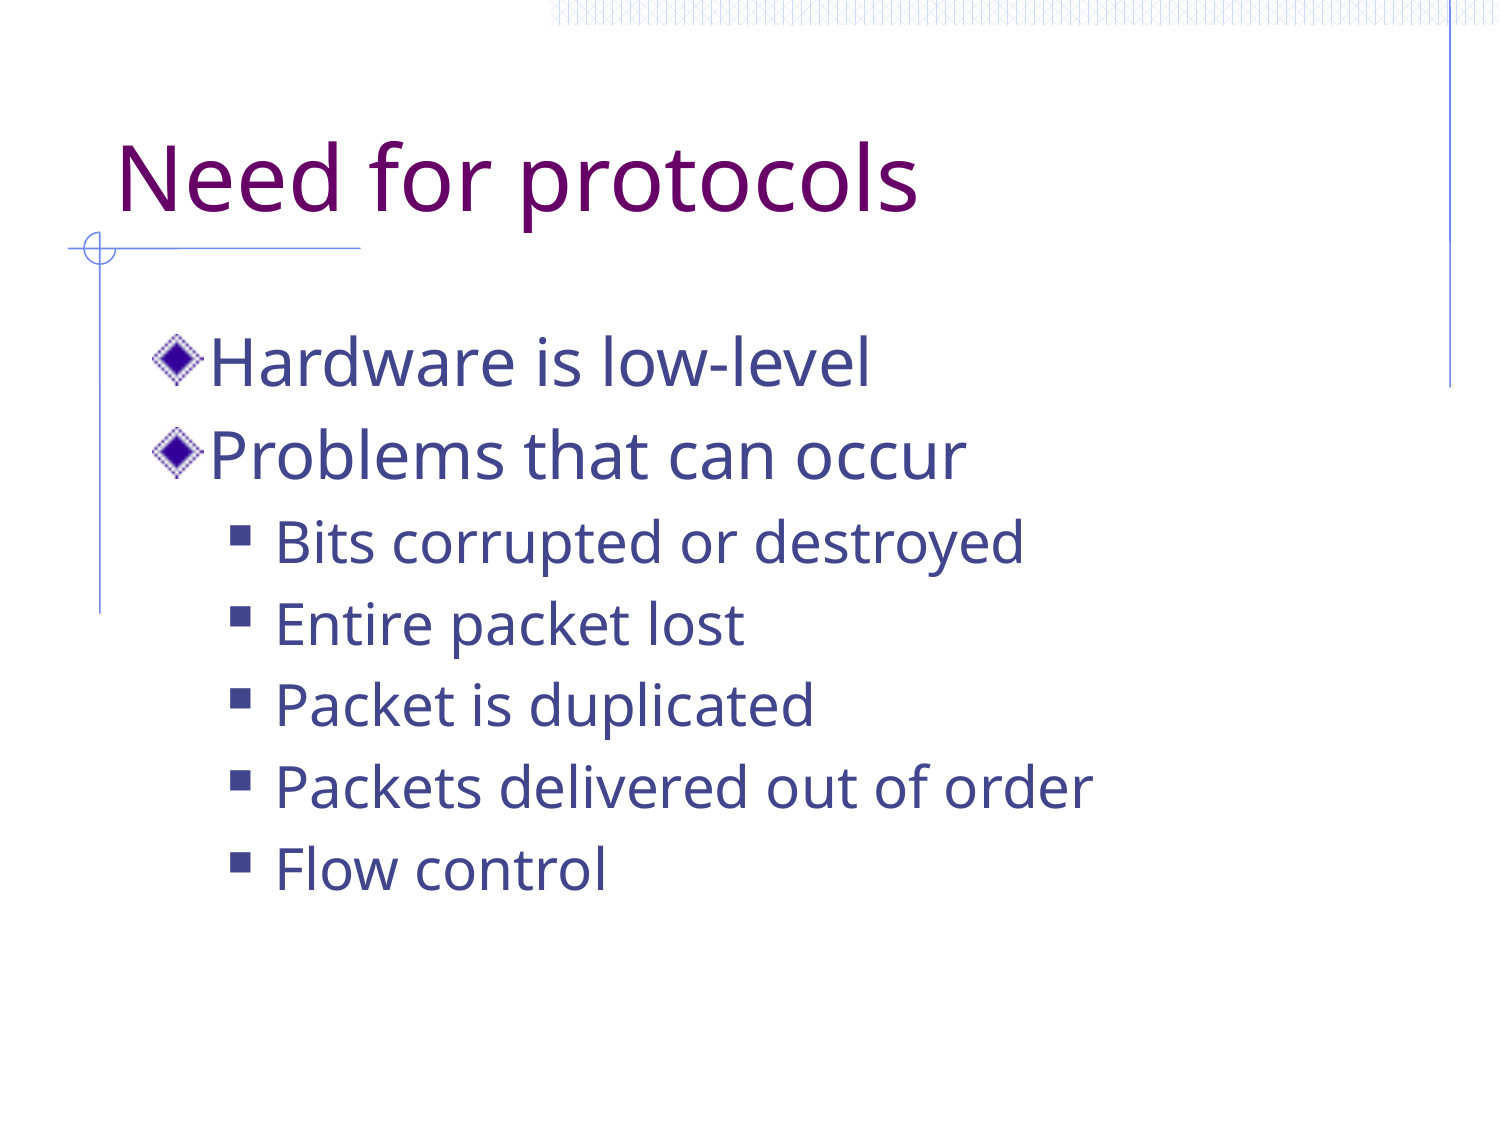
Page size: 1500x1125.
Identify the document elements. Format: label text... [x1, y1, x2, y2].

title Need for protocols [99, 50, 1375, 238]
picture [152, 427, 204, 479]
list Hardware is low-level Problems that can occur Bits corrupted or destroyed Entire packet lost Packet is duplicated Packets delivered out of order Flow control [137, 312, 1413, 988]
picture [152, 334, 204, 386]
